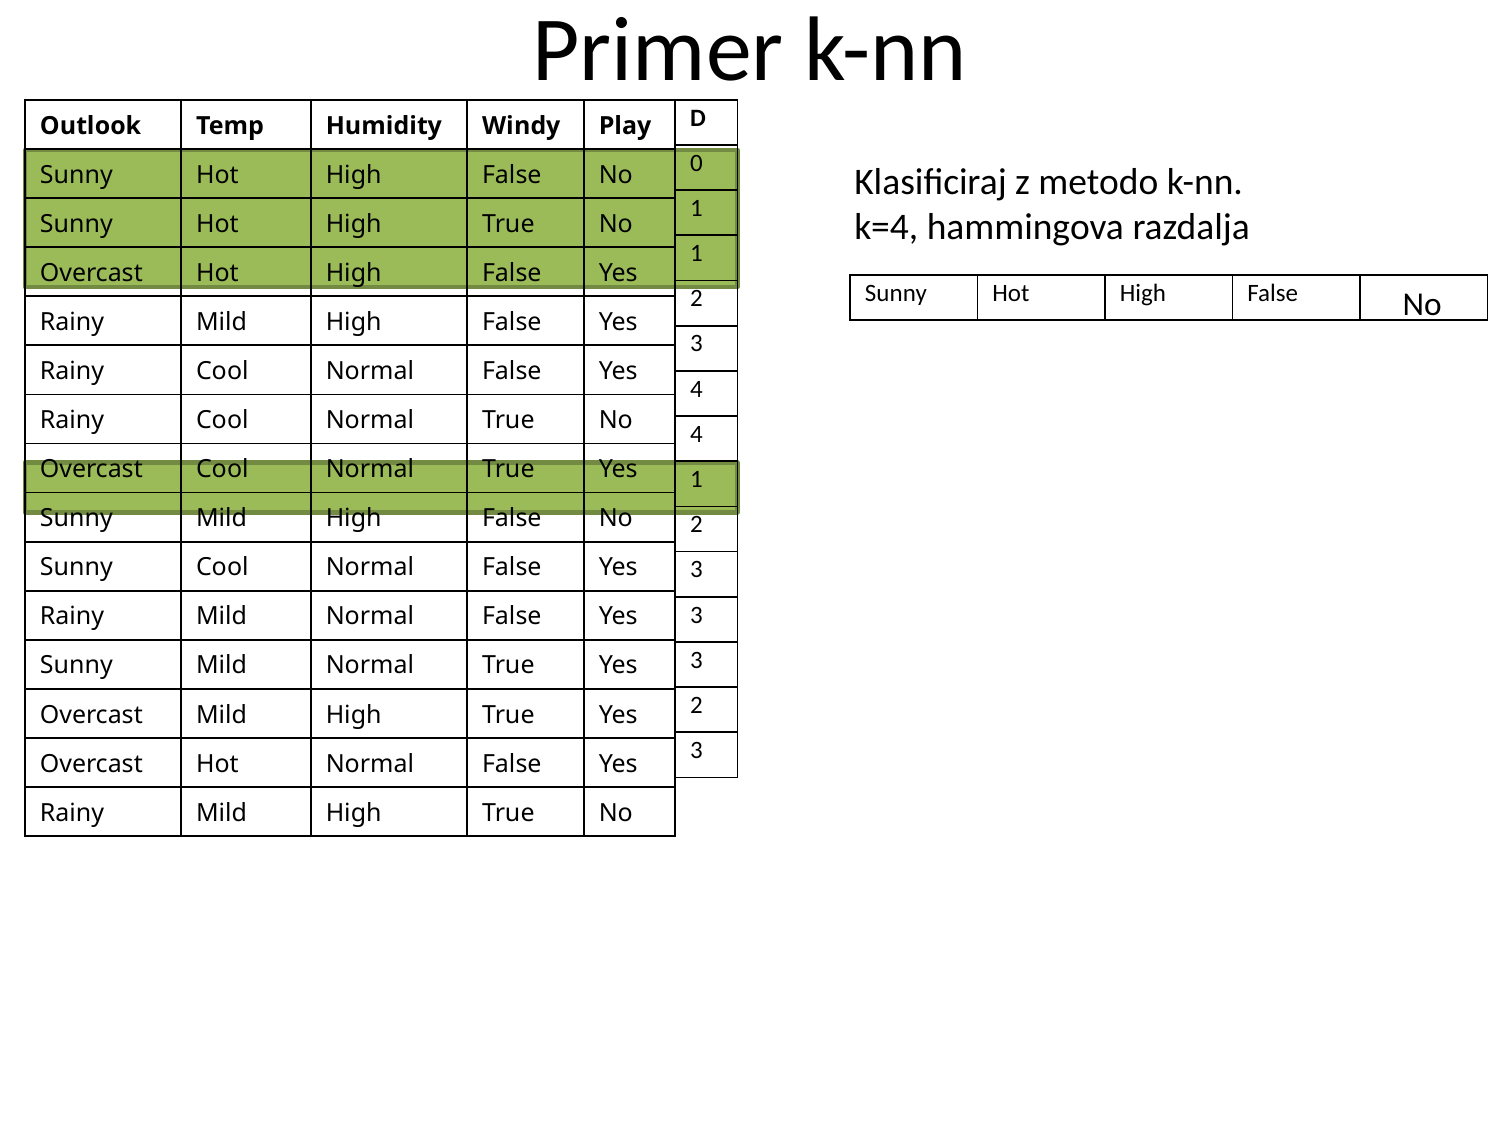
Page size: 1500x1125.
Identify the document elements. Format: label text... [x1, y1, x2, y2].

table_cell 1 [676, 236, 737, 280]
table_cell No [585, 395, 674, 443]
table_cell False [468, 297, 583, 344]
table_cell No [585, 493, 674, 541]
table_cell Yes [585, 297, 674, 344]
table_cell Yes [585, 248, 674, 295]
table_cell Rainy [26, 592, 180, 639]
table_cell Rainy [26, 346, 180, 394]
table_cell False [468, 493, 583, 541]
table_cell 2 [676, 688, 737, 731]
title Primer k-nn [75, 0, 1425, 138]
text_box Klasificiraj z metodo k-nn. k=4, hammingova razdalja [839, 149, 1266, 255]
table_header High [1106, 276, 1232, 319]
table_cell 1 [676, 191, 737, 234]
table_cell Normal [312, 592, 466, 639]
table_cell High [312, 297, 466, 344]
table_cell False [468, 592, 583, 639]
table_cell Yes [585, 346, 674, 394]
table_cell True [468, 444, 583, 492]
table_cell True [468, 199, 583, 246]
table_cell Mild [182, 641, 310, 688]
table_cell Yes [585, 739, 674, 786]
table_cell Cool [182, 444, 310, 492]
table_cell Sunny [26, 543, 180, 590]
table_cell Yes [585, 592, 674, 639]
table_header Temp [182, 101, 310, 148]
table_cell Sunny [26, 150, 180, 197]
table_cell False [468, 346, 583, 394]
table_cell High [312, 690, 466, 737]
table_cell Hot [182, 150, 310, 197]
table_header Play [585, 101, 674, 148]
table_cell Rainy [26, 395, 180, 443]
table_cell True [468, 641, 583, 688]
table_cell Cool [182, 395, 310, 443]
table_header Hot [978, 276, 1104, 319]
table_cell Normal [312, 739, 466, 786]
table_cell Overcast [26, 248, 180, 295]
table_header [1457, 276, 1487, 319]
table_header Sunny [851, 276, 977, 319]
table_cell No [585, 788, 674, 835]
table_cell 3 [676, 327, 737, 370]
table_cell Normal [312, 641, 466, 688]
table_cell No [585, 199, 674, 246]
table_cell Overcast [26, 690, 180, 737]
table_cell 1 [676, 462, 737, 506]
table_cell Mild [182, 592, 310, 639]
table_cell Sunny [26, 641, 180, 688]
table_cell 0 [676, 146, 737, 189]
table_cell False [468, 739, 583, 786]
table_cell Rainy [26, 297, 180, 344]
table_cell Normal [312, 395, 466, 443]
table_cell 4 [676, 417, 737, 460]
table_cell Yes [585, 690, 674, 737]
table_header [1361, 276, 1388, 319]
table_cell Sunny [26, 199, 180, 246]
table_cell Yes [585, 543, 674, 590]
table_cell 3 [676, 733, 737, 777]
table_cell True [468, 788, 583, 835]
table_cell High [312, 248, 466, 295]
table_cell False [468, 248, 583, 295]
table_cell Hot [182, 248, 310, 295]
table_cell Mild [182, 297, 310, 344]
table_cell Sunny [26, 493, 180, 541]
table_cell High [312, 788, 466, 835]
table_cell Yes [585, 444, 674, 492]
table_cell Yes [585, 641, 674, 688]
table_cell 4 [676, 372, 737, 415]
table_cell 3 [676, 598, 737, 641]
table_cell No [585, 150, 674, 197]
table_header Outlook [26, 101, 180, 148]
table_cell Mild [182, 690, 310, 737]
table_cell Normal [312, 444, 466, 492]
table_cell False [468, 150, 583, 197]
table_header Windy [468, 101, 583, 148]
table_cell High [312, 199, 466, 246]
table_cell Normal [312, 346, 466, 394]
table_header False [1233, 276, 1359, 319]
text_box No [1388, 274, 1457, 330]
table_cell Cool [182, 543, 310, 590]
table_header Humidity [312, 101, 466, 148]
table_cell Overcast [26, 444, 180, 492]
table_cell High [312, 150, 466, 197]
table_cell High [312, 493, 466, 541]
table_cell Normal [312, 543, 466, 590]
table_cell 2 [676, 507, 737, 551]
table_cell False [468, 543, 583, 590]
table_cell Mild [182, 493, 310, 541]
table_cell Mild [182, 788, 310, 835]
table_cell Overcast [26, 739, 180, 786]
table_cell True [468, 690, 583, 737]
table_cell Hot [182, 199, 310, 246]
table_header D [676, 101, 737, 144]
table_cell 3 [676, 643, 737, 686]
table_cell Rainy [26, 788, 180, 835]
table_cell Hot [182, 739, 310, 786]
table_cell Cool [182, 346, 310, 394]
table_cell 2 [676, 281, 737, 325]
table_cell True [468, 395, 583, 443]
table_cell 3 [676, 552, 737, 596]
